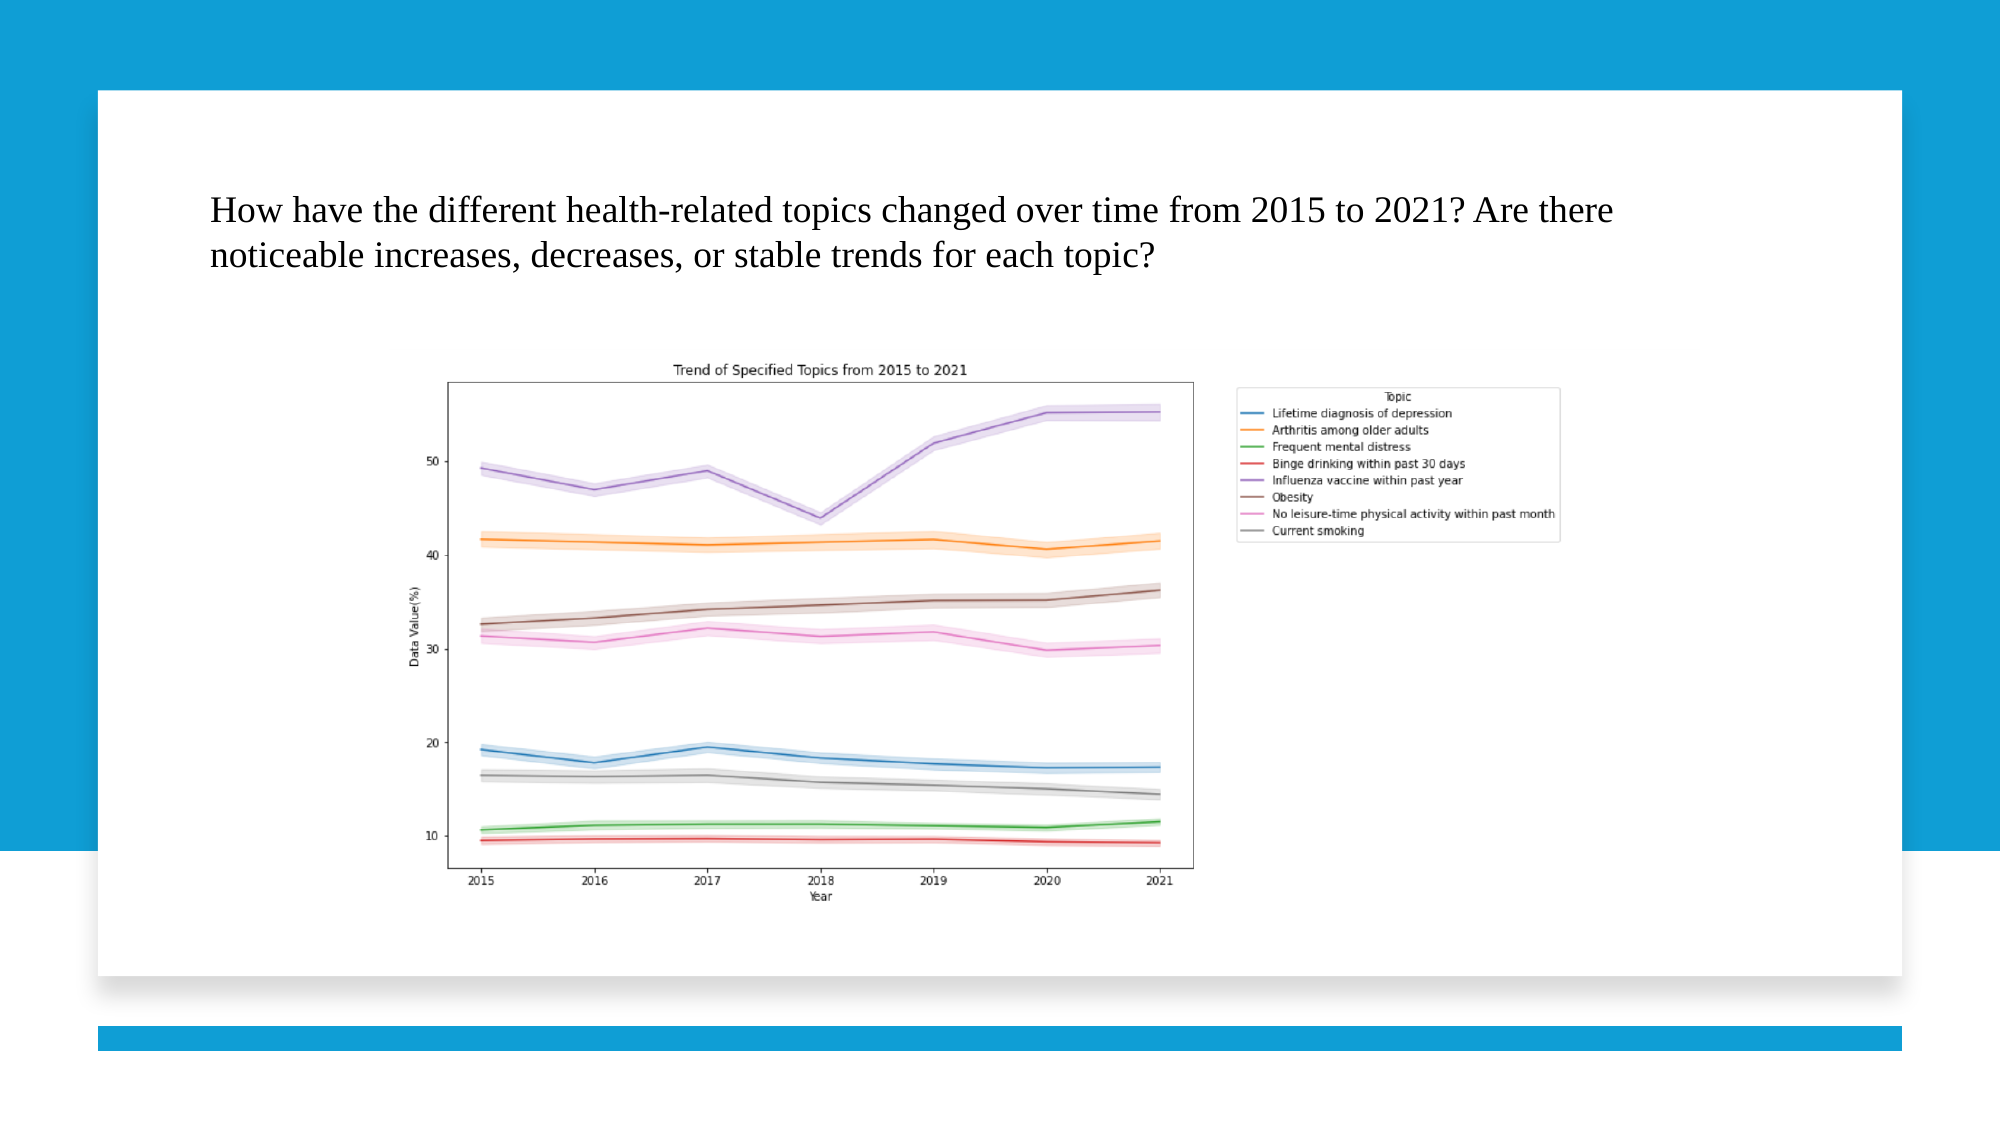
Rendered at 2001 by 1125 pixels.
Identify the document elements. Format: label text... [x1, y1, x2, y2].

text_box [0, 0, 2000, 852]
text_box [96, 89, 1904, 978]
picture [388, 349, 1701, 916]
text_box [0, 852, 2000, 1125]
text_box How have the different health-related topics changed over time from 2015 to 2021? Are there noticeable increases, decreases, or stable trends for each topic? [195, 177, 1700, 283]
